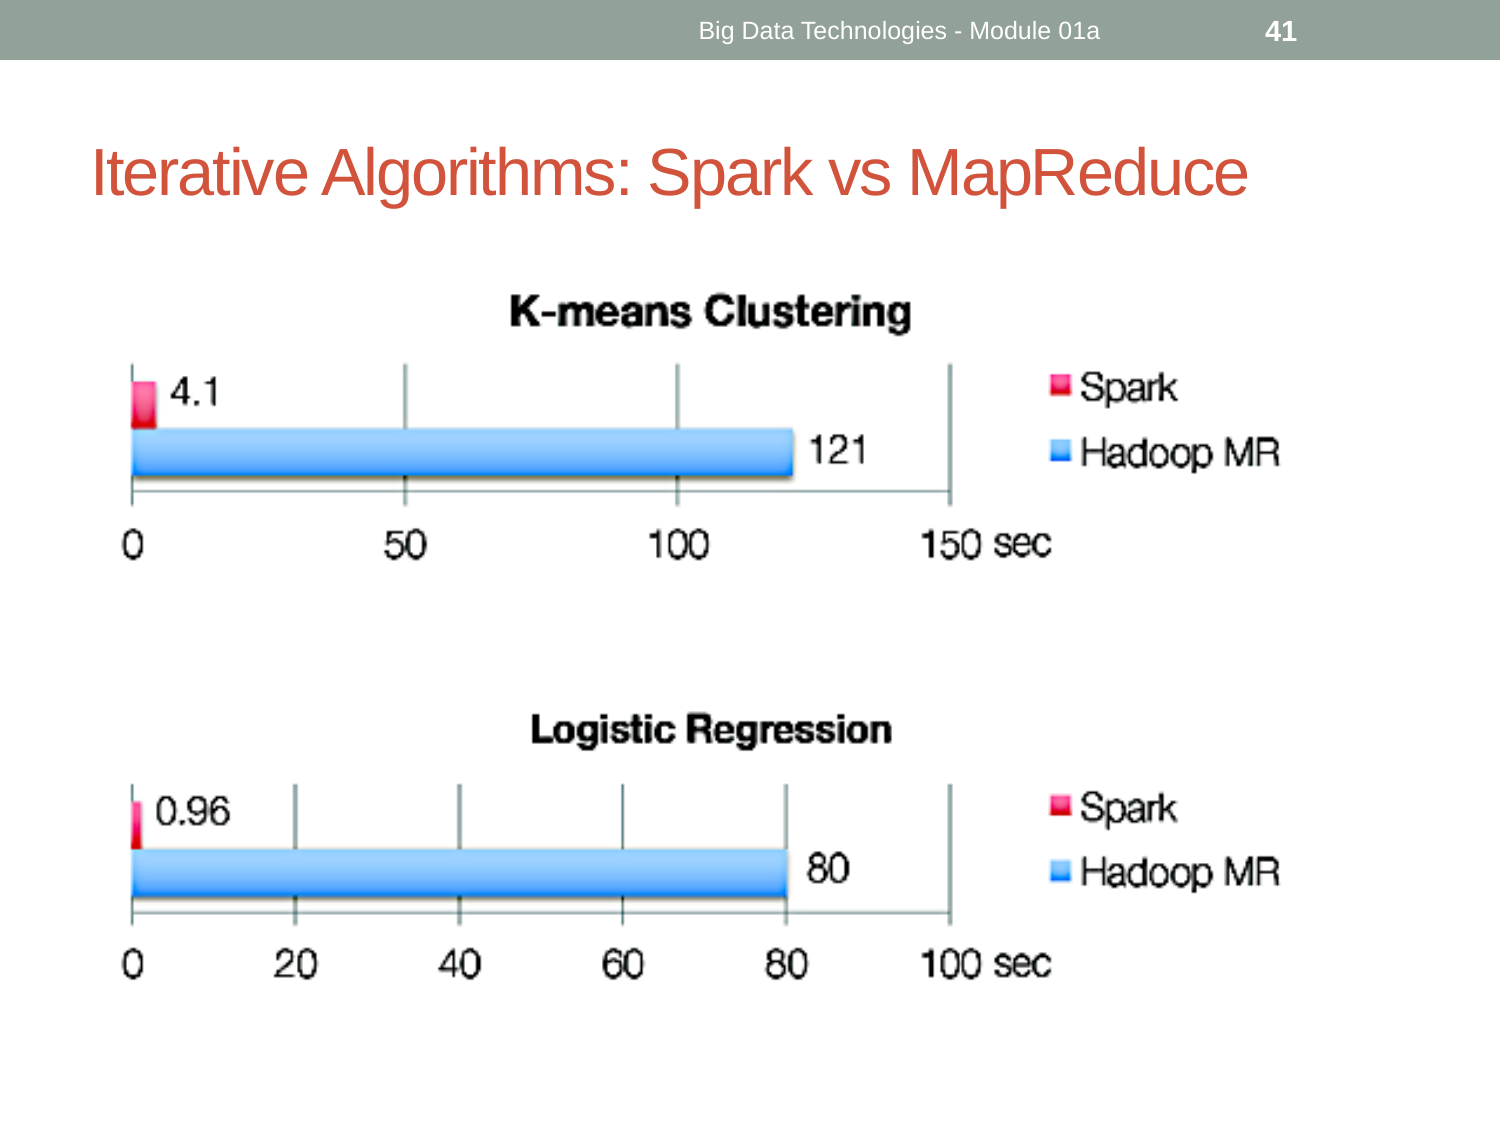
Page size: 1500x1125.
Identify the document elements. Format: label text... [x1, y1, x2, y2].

footer Big Data Technologies - Module 01a [562, 3, 1238, 57]
title Iterative Algorithms: Spark vs MapReduce [75, 87, 1425, 250]
picture [12, 280, 1413, 1038]
slide_number 41 [1250, 3, 1425, 57]
